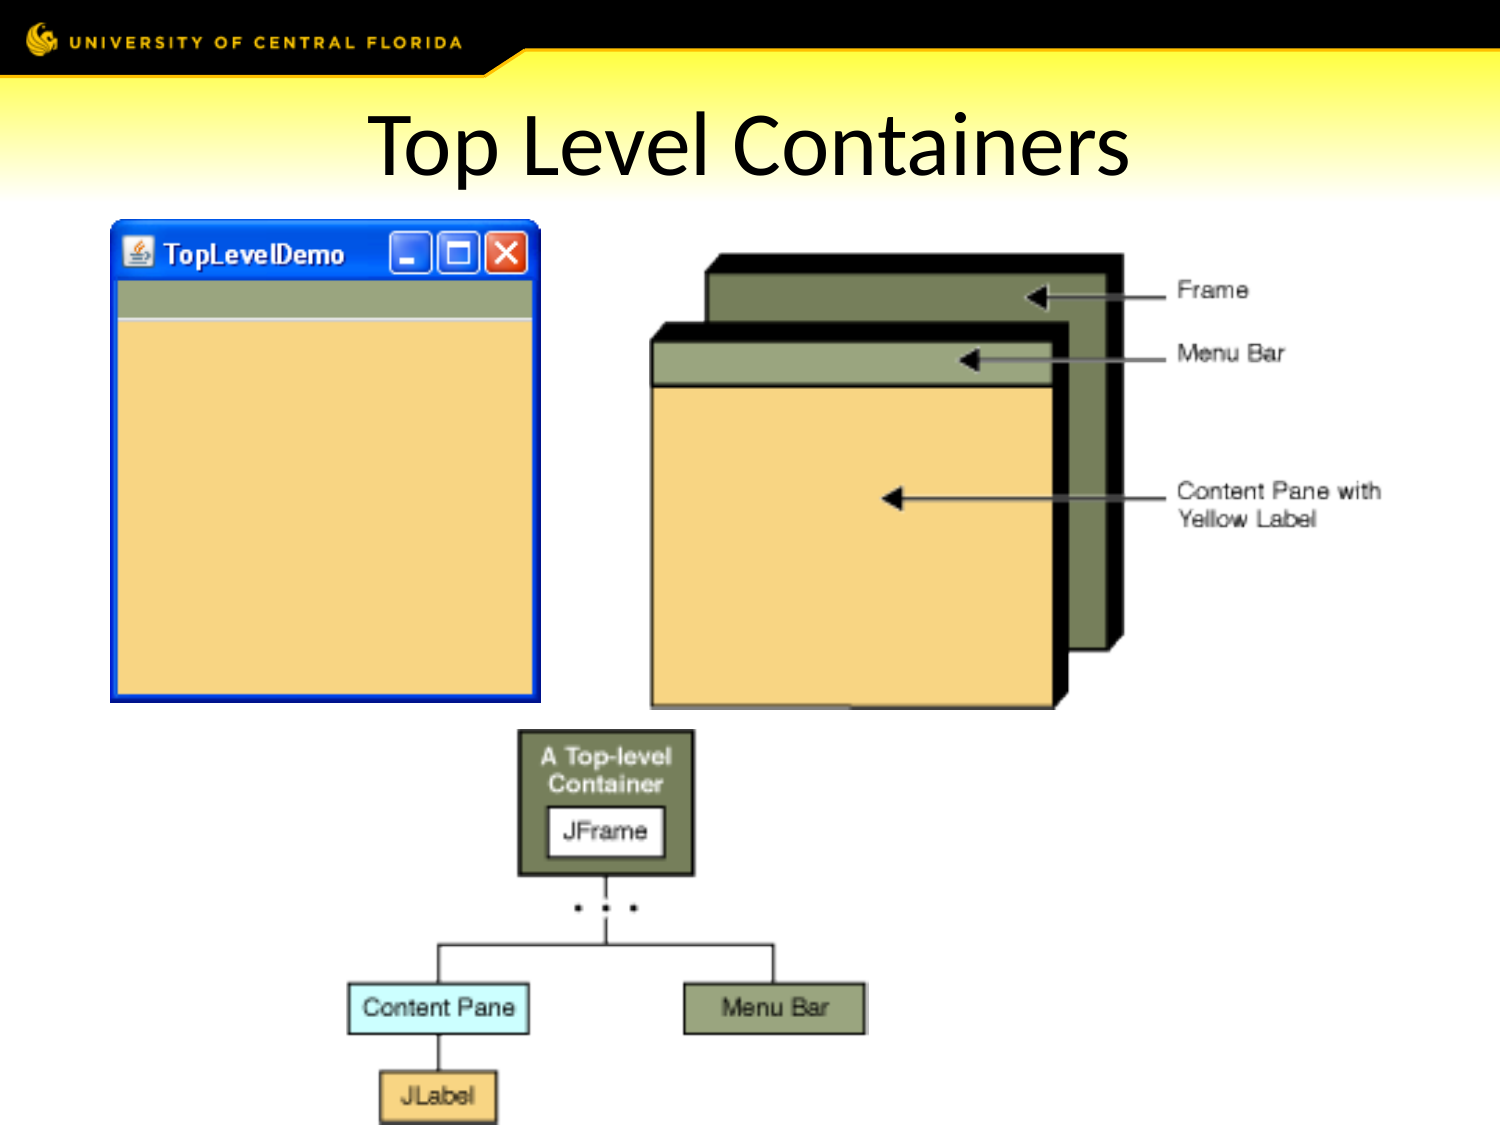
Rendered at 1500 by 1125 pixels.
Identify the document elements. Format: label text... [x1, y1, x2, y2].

picture [345, 729, 870, 1125]
picture [649, 252, 1385, 710]
picture [110, 219, 541, 703]
picture [0, 0, 484, 74]
title Top Level Containers [75, 45, 1425, 233]
